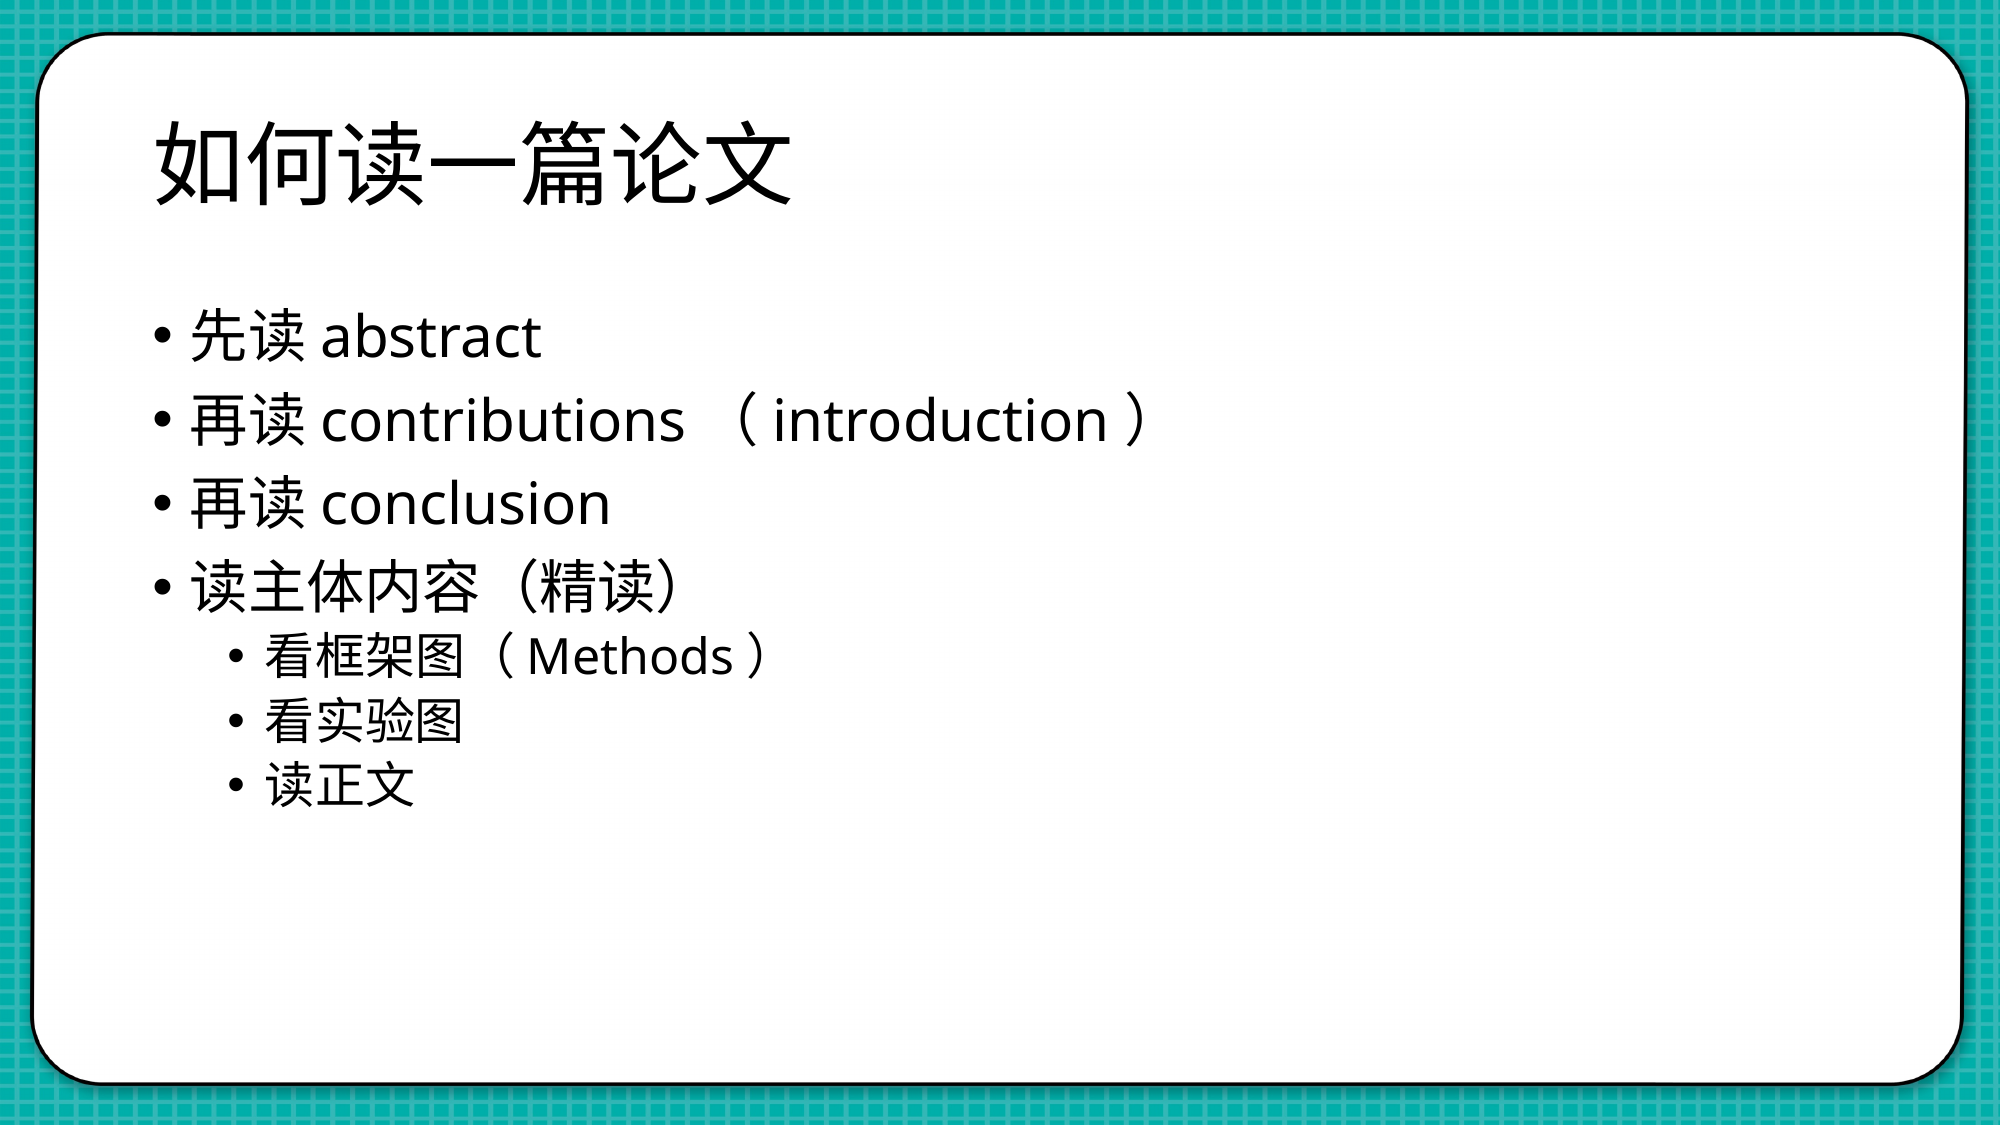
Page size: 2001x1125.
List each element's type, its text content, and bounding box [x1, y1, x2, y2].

list 先读abstract 再读contributions（introduction） 再读conclusion 读主体内容（精读） 看框架图（Methods） 看实验图 读正文 [137, 299, 1863, 1014]
picture [0, 0, 2000, 1125]
title 如何读一篇论文 [137, 59, 1863, 278]
